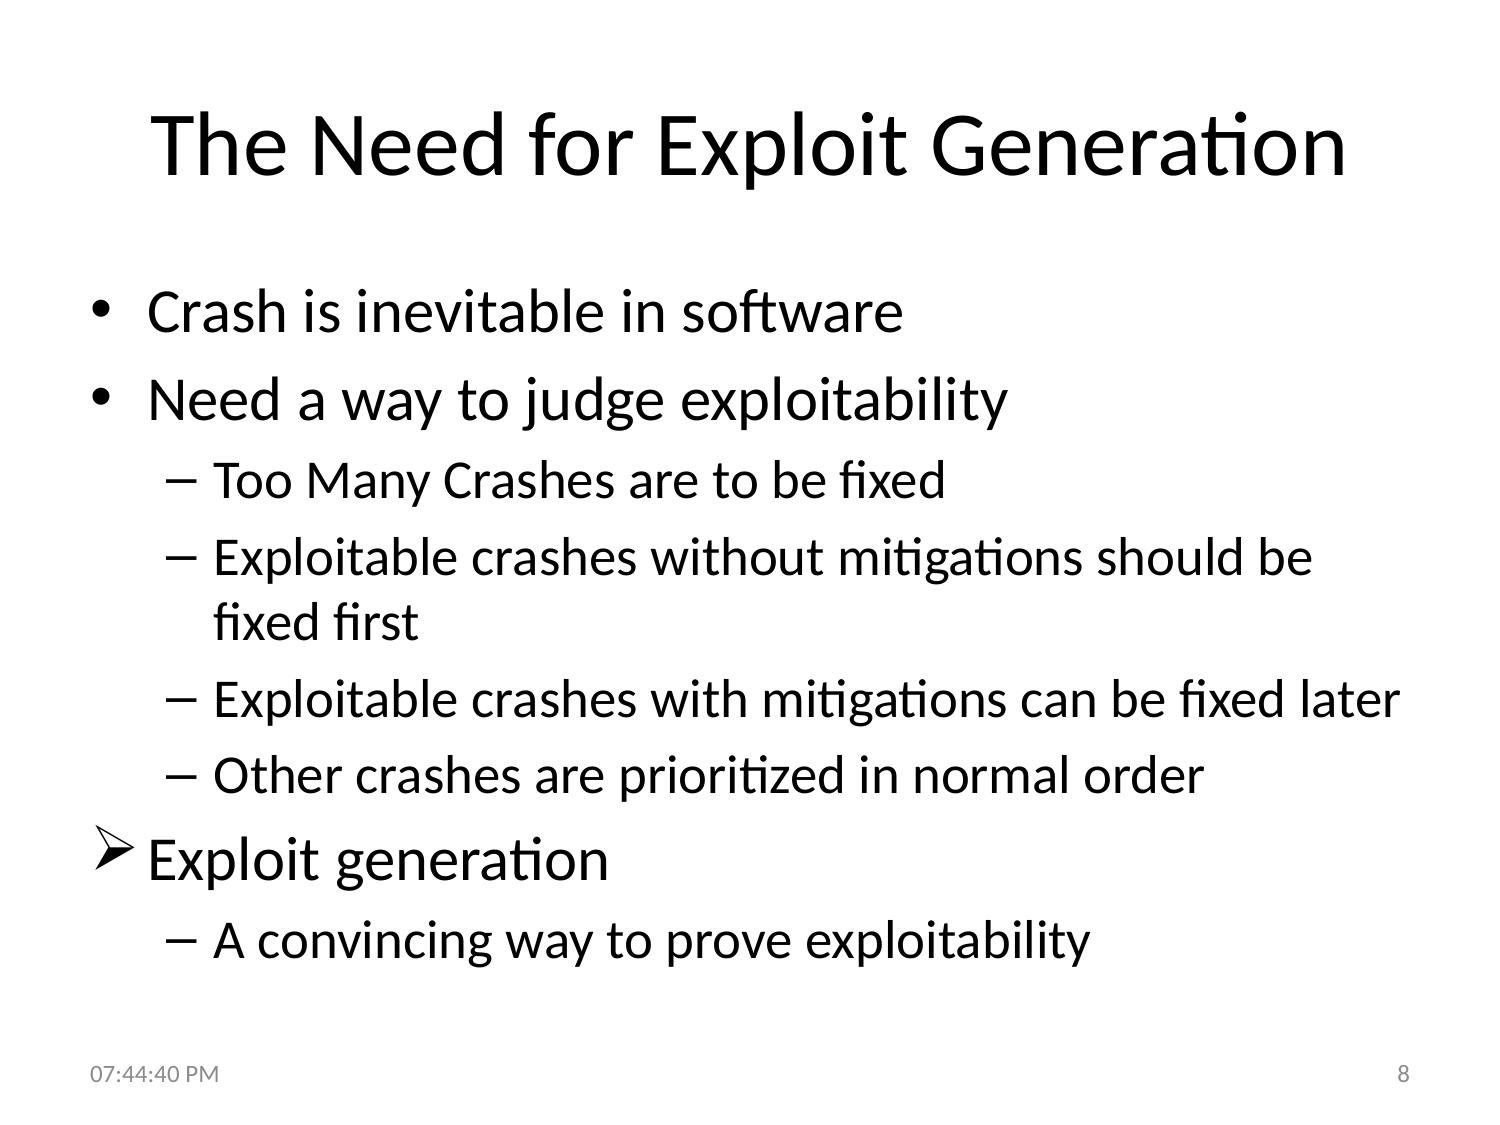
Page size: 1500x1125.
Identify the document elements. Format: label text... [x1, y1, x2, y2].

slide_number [75, 1042, 425, 1103]
list Crash is inevitable in software Need a way to judge exploitability Too Many Crashes are to be fixed Exploitable crashes without mitigations should be fixed first Exploitable crashes with mitigations can be fixed later Other crashes are prioritized in normal order Exploit generation A convincing way to prove exploitability [75, 262, 1425, 1005]
slide_number 8 [1074, 1042, 1425, 1103]
title The Need for Exploit Generation [75, 45, 1425, 233]
